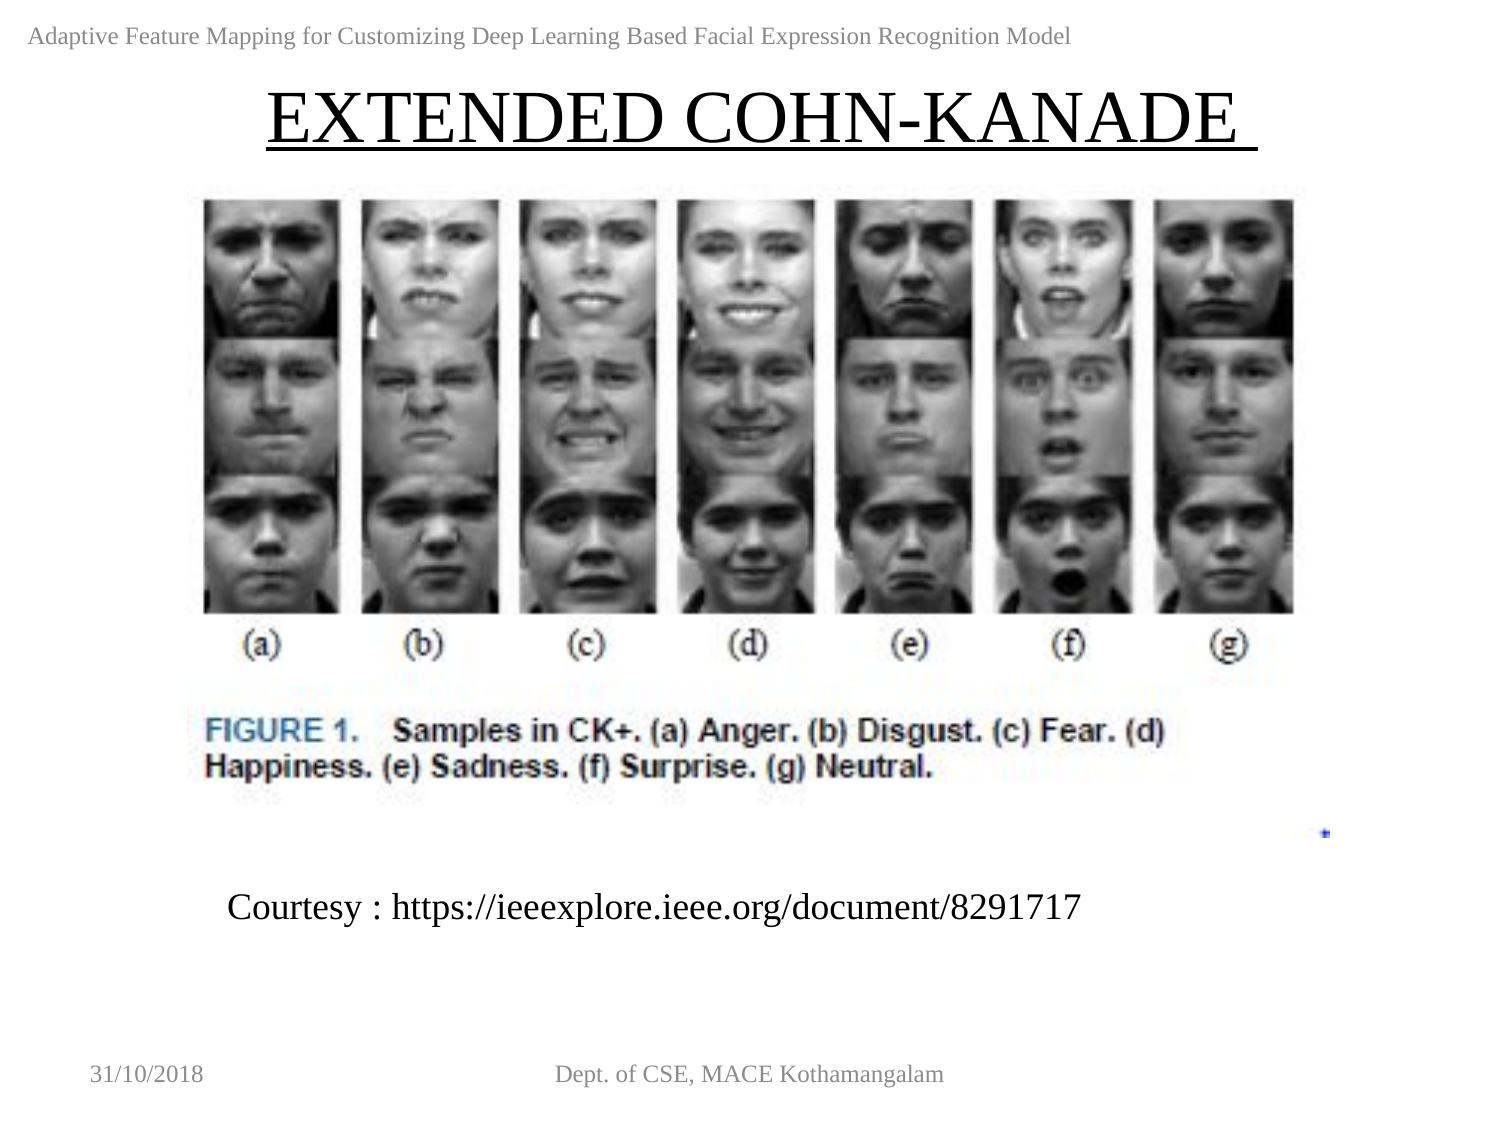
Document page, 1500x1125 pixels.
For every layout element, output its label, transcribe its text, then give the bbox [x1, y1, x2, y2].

text_box Adaptive Feature Mapping for Customizing Deep Learning Based Facial Expression Recognition Model [12, 12, 1263, 58]
text_box 31/10/2018 [74, 1042, 425, 1103]
text_box Dept. of CSE, MACE Kothamangalam [512, 1042, 988, 1103]
text_box Courtesy : https://ieeexplore.ieee.org/document/8291717 [212, 874, 1188, 935]
picture [187, 162, 1330, 838]
subtitle EXTENDED COHN-KANADE [87, 37, 1438, 188]
